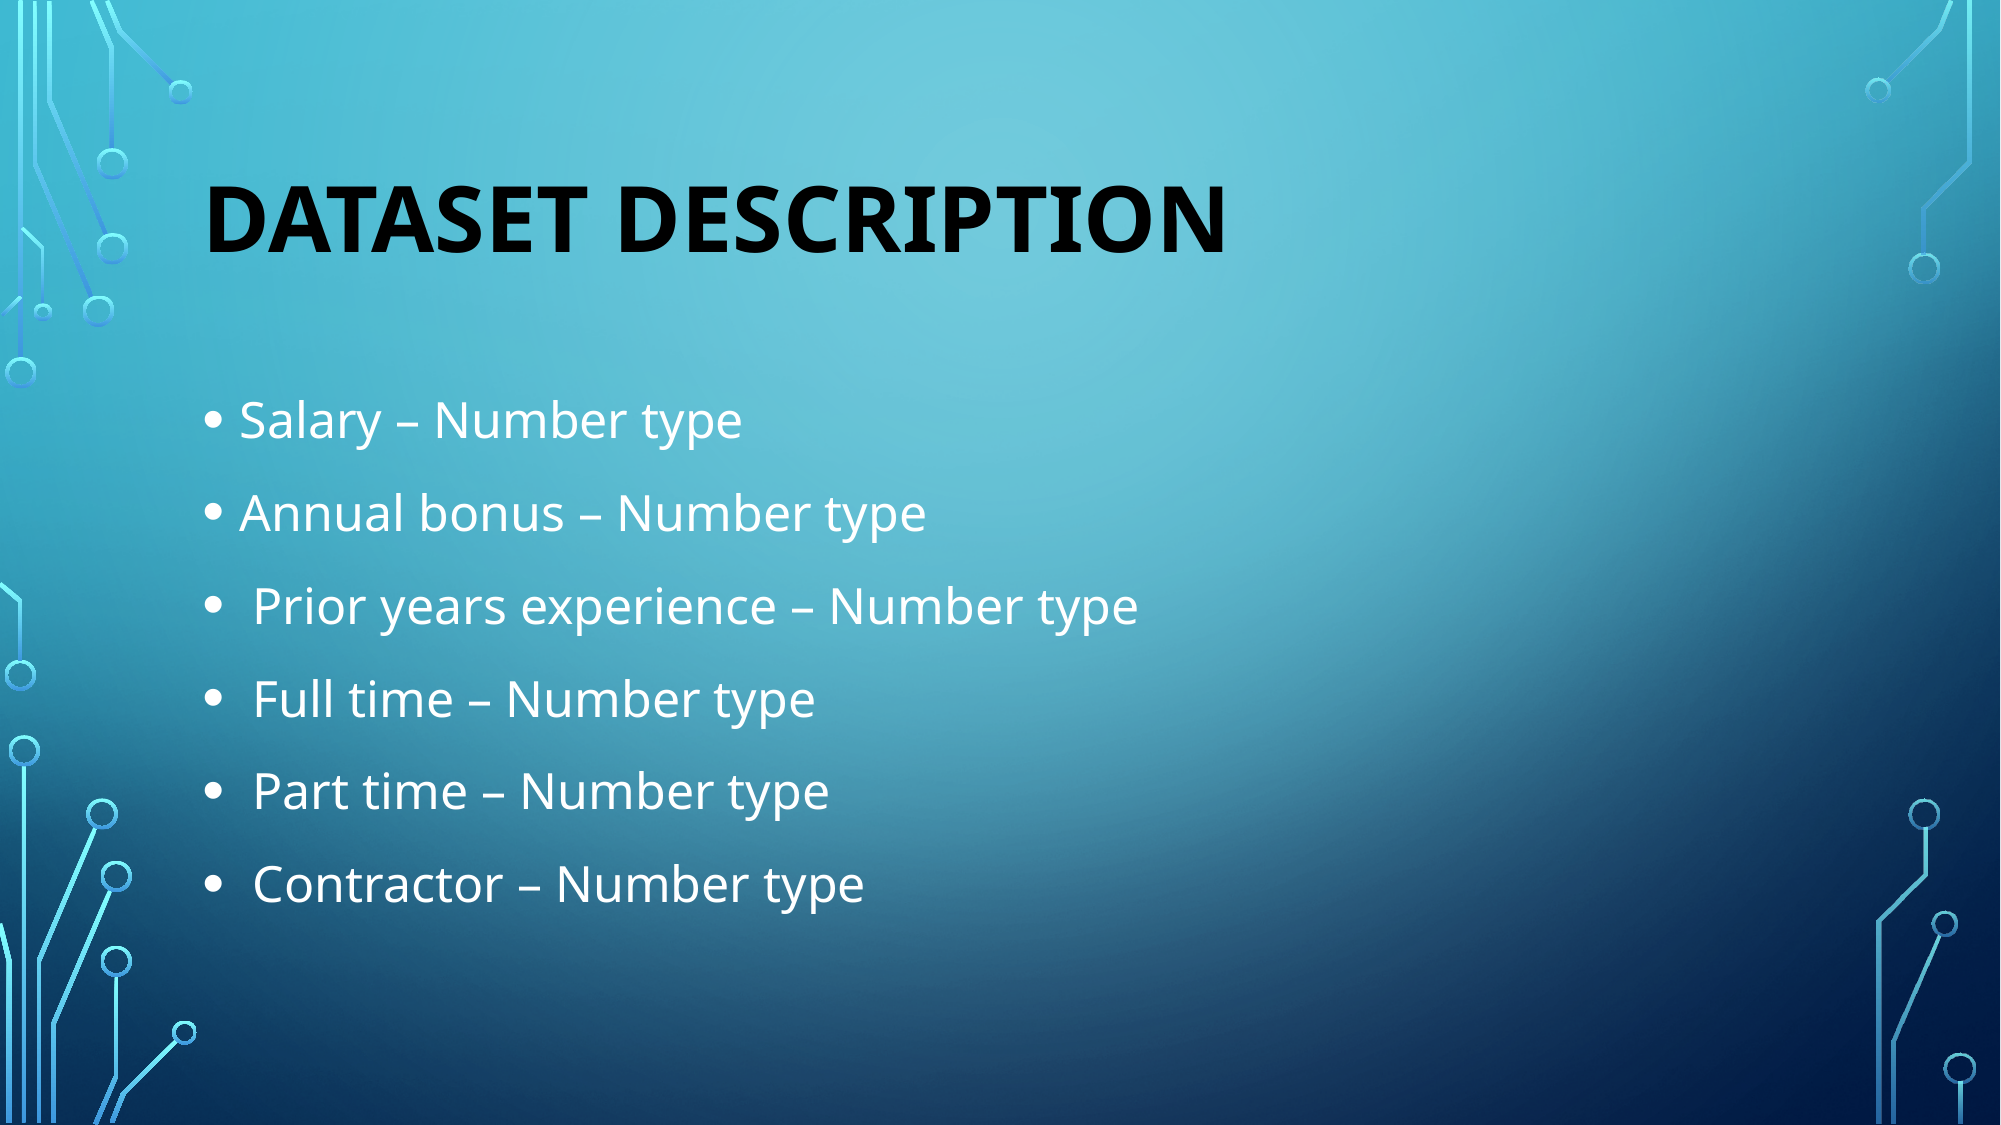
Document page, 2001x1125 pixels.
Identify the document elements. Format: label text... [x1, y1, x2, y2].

list Salary – Number type Annual bonus – Number type Prior years experience – Number type Full time – Number type Part time – Number type Contractor – Number type [187, 369, 1813, 950]
title Dataset description [187, 101, 1813, 344]
